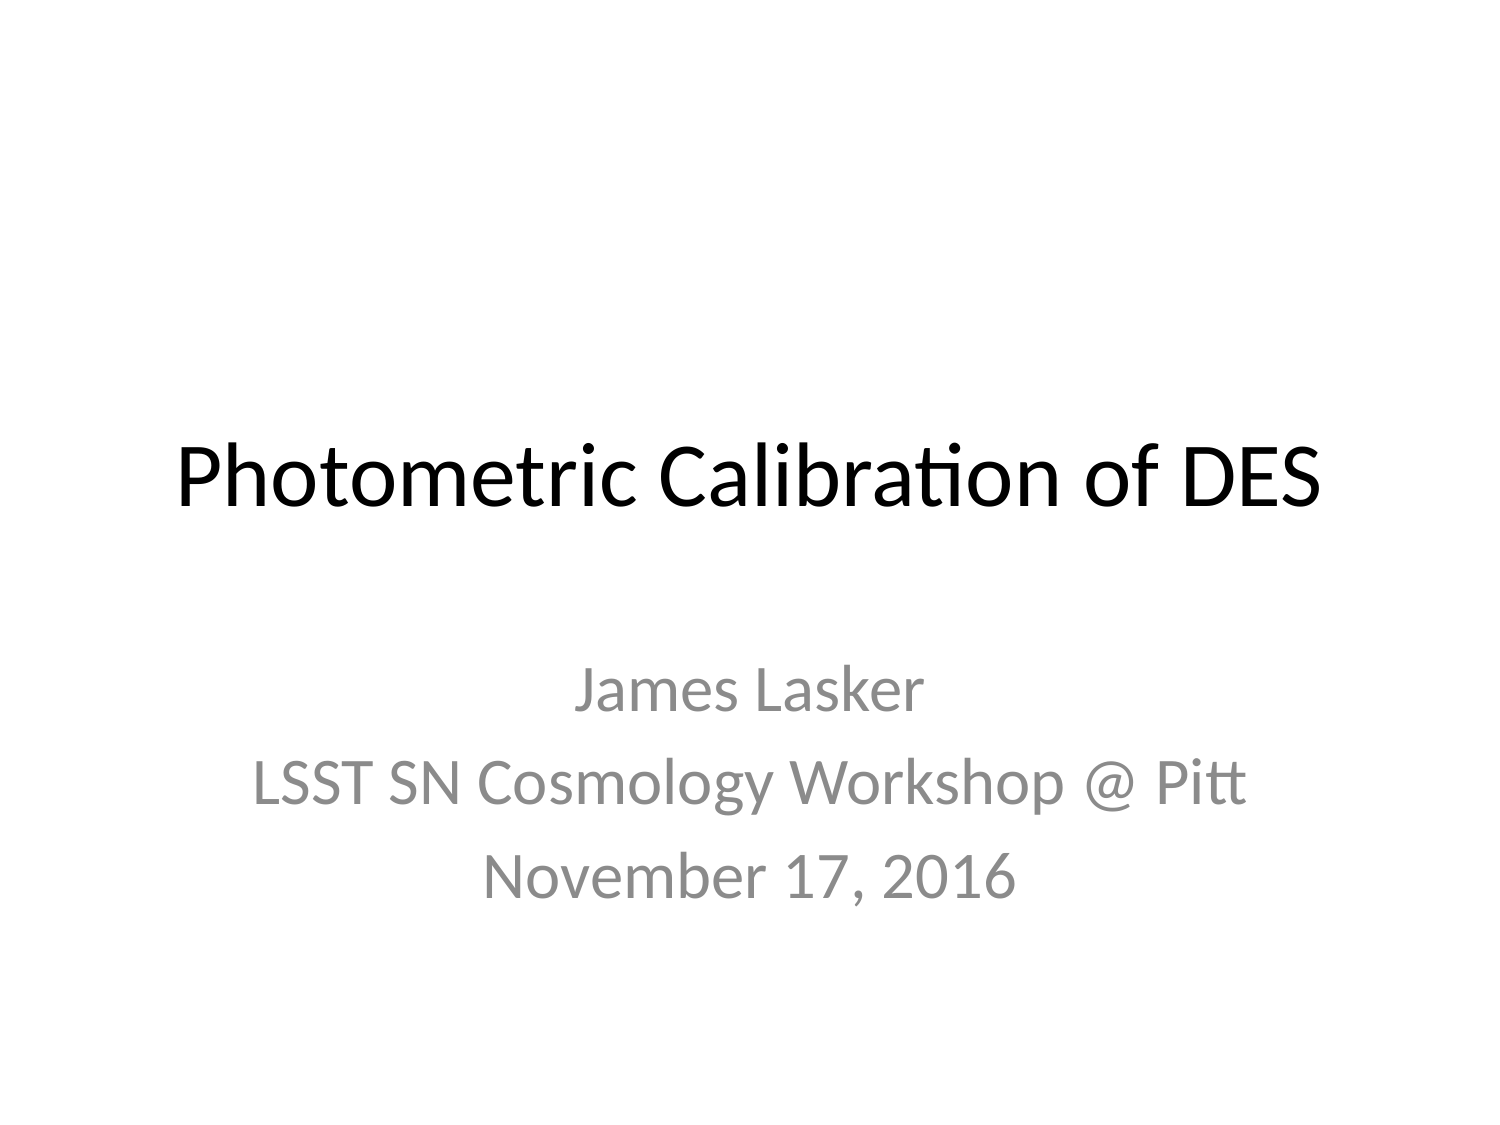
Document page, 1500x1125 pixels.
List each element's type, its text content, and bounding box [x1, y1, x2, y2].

title Photometric Calibration of DES [112, 349, 1388, 591]
subtitle James Lasker LSST SN Cosmology Workshop @ Pitt November 17, 2016 [225, 637, 1275, 925]
